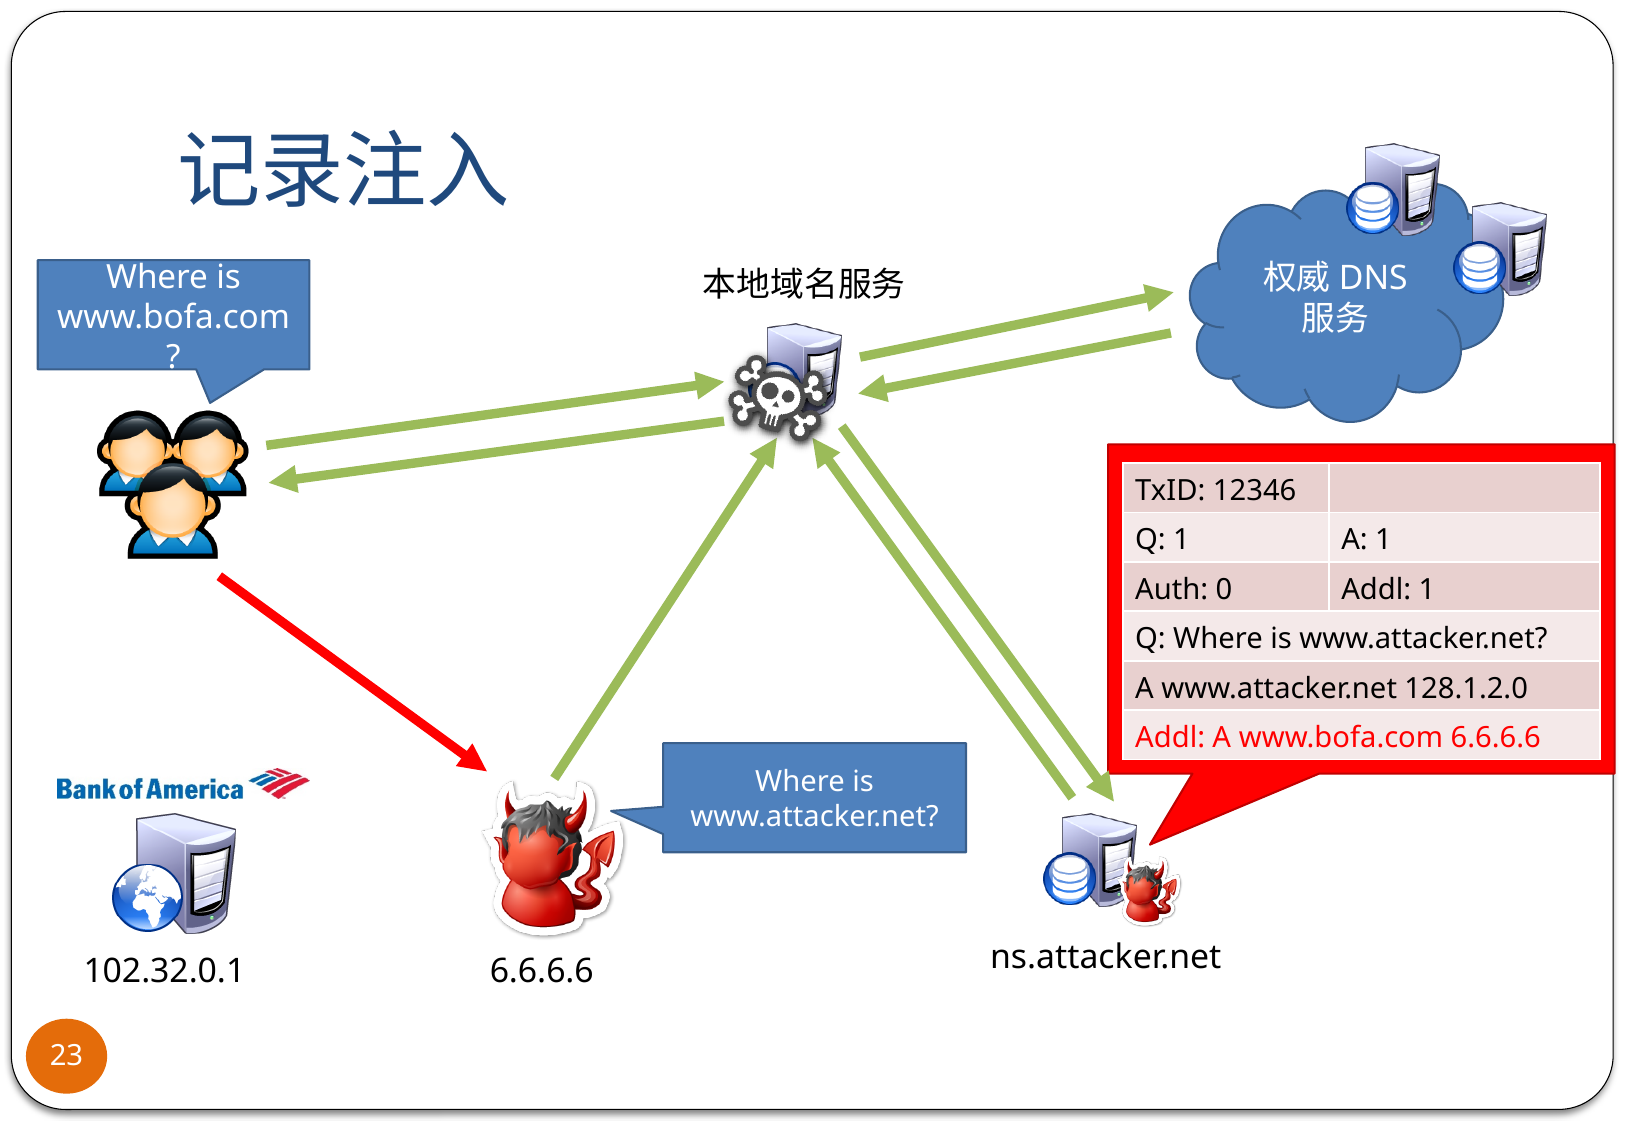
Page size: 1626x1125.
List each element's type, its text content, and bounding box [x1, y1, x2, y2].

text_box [859, 292, 1174, 334]
picture [724, 323, 848, 464]
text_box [57, 768, 310, 934]
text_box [219, 575, 488, 772]
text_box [554, 437, 778, 779]
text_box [858, 332, 1172, 394]
table_cell Addl: 1 [1330, 563, 1599, 610]
table_cell Q: 1 [1124, 513, 1328, 561]
text_box 权威DNS 服务 [1188, 184, 1504, 423]
text_box ns.attacker.net [975, 927, 1237, 983]
text_box 6.6.6.6 [474, 950, 609, 997]
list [95, 406, 249, 560]
picture [472, 778, 636, 942]
table_header [1330, 464, 1599, 512]
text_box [842, 425, 1115, 802]
text_box 本地域名服务 [688, 255, 921, 311]
text_box Where is www.bofa.com? [36, 259, 311, 404]
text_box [266, 381, 719, 420]
title 记录注入 [162, 45, 1544, 233]
table_header TxID: 12346 [1124, 464, 1328, 512]
table_cell Addl: A www.bofa.com 6.6.6.6 [1124, 711, 1599, 759]
text_box [1119, 443, 1616, 846]
text_box 102.32.0.1 [68, 942, 260, 997]
slide_number 23 [25, 1018, 108, 1094]
picture [1346, 142, 1440, 237]
table_cell Q: Where is www.attacker.net? [1124, 612, 1599, 660]
table_cell A: 1 [1330, 513, 1599, 561]
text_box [268, 420, 719, 483]
text_box Where is www.attacker.net? [641, 742, 968, 854]
table_cell Auth: 0 [1124, 563, 1328, 610]
table_cell A www.attacker.net 128.1.2.0 [1124, 662, 1599, 709]
picture [1453, 201, 1547, 296]
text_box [812, 437, 1073, 798]
picture [1043, 813, 1186, 928]
